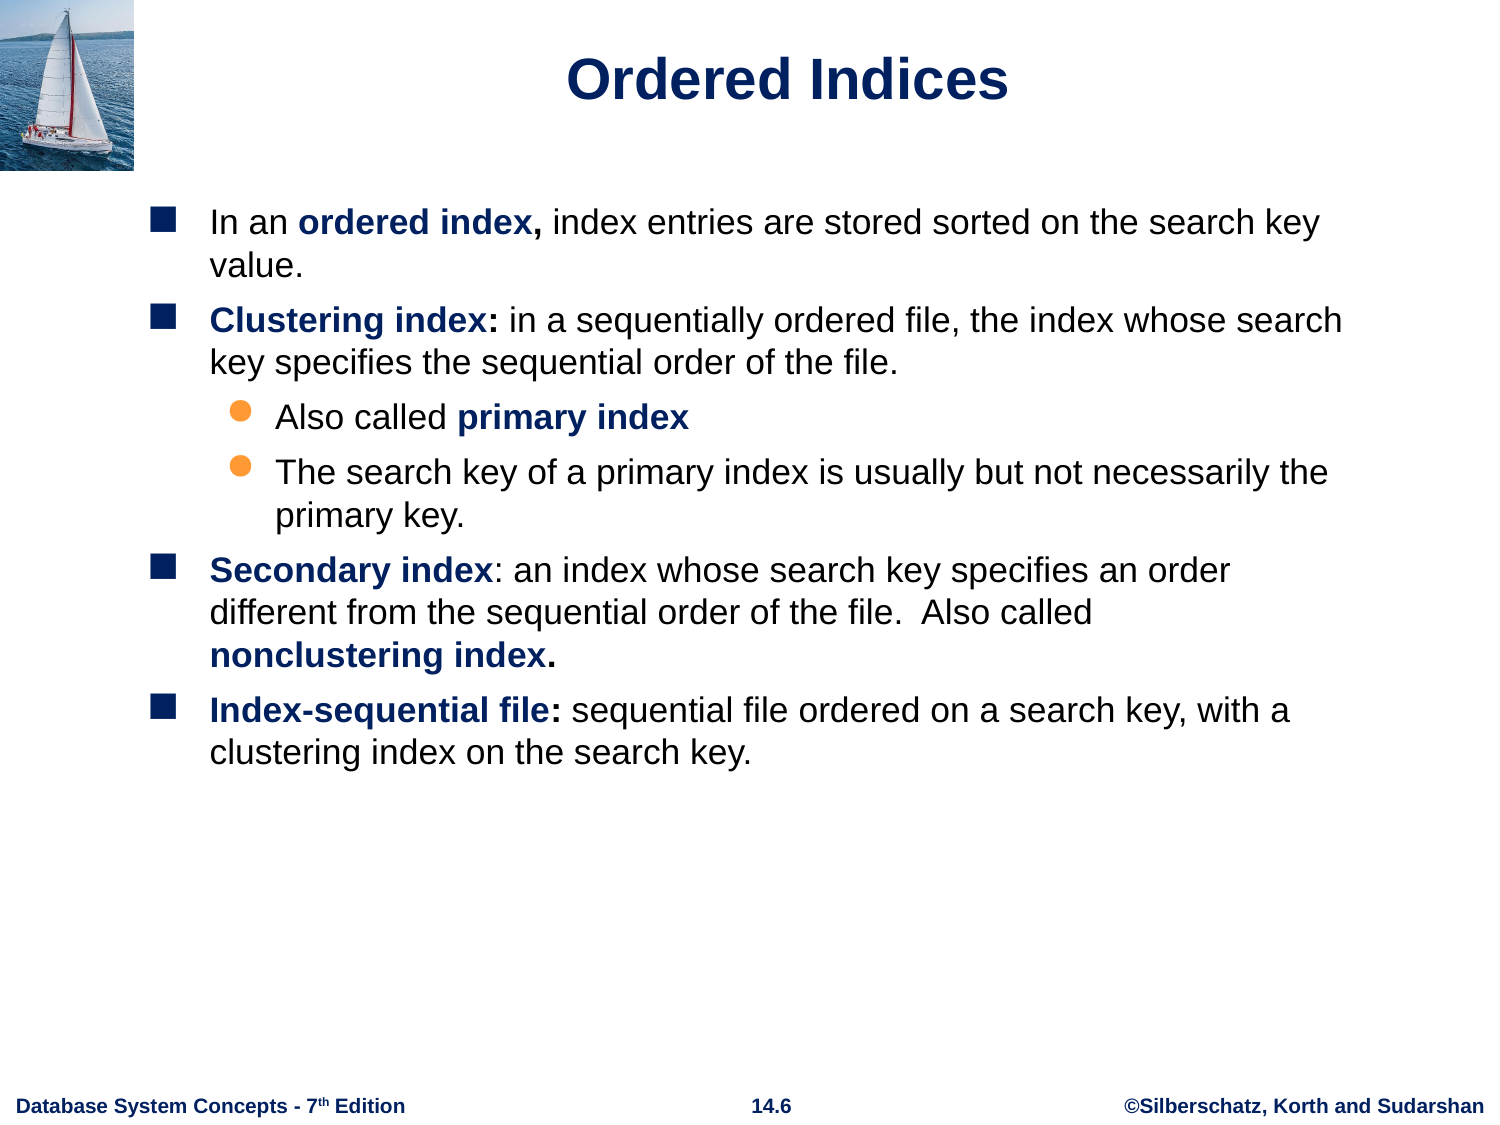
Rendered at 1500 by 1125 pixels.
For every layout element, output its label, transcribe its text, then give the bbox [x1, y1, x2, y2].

list In an ordered index, index entries are stored sorted on the search key value. Clustering index: in a sequentially ordered file, the index whose search key specifies the sequential order of the file. Also called primary index The search key of a primary index is usually but not necessarily the primary key. Secondary index: an index whose search key specifies an order different from the sequential order of the file. Also called nonclustering index. Index-sequential file: sequential file ordered on a search key, with a clustering index on the search key. [138, 191, 1362, 992]
title Ordered Indices [125, 18, 1452, 120]
picture [0, 0, 134, 171]
